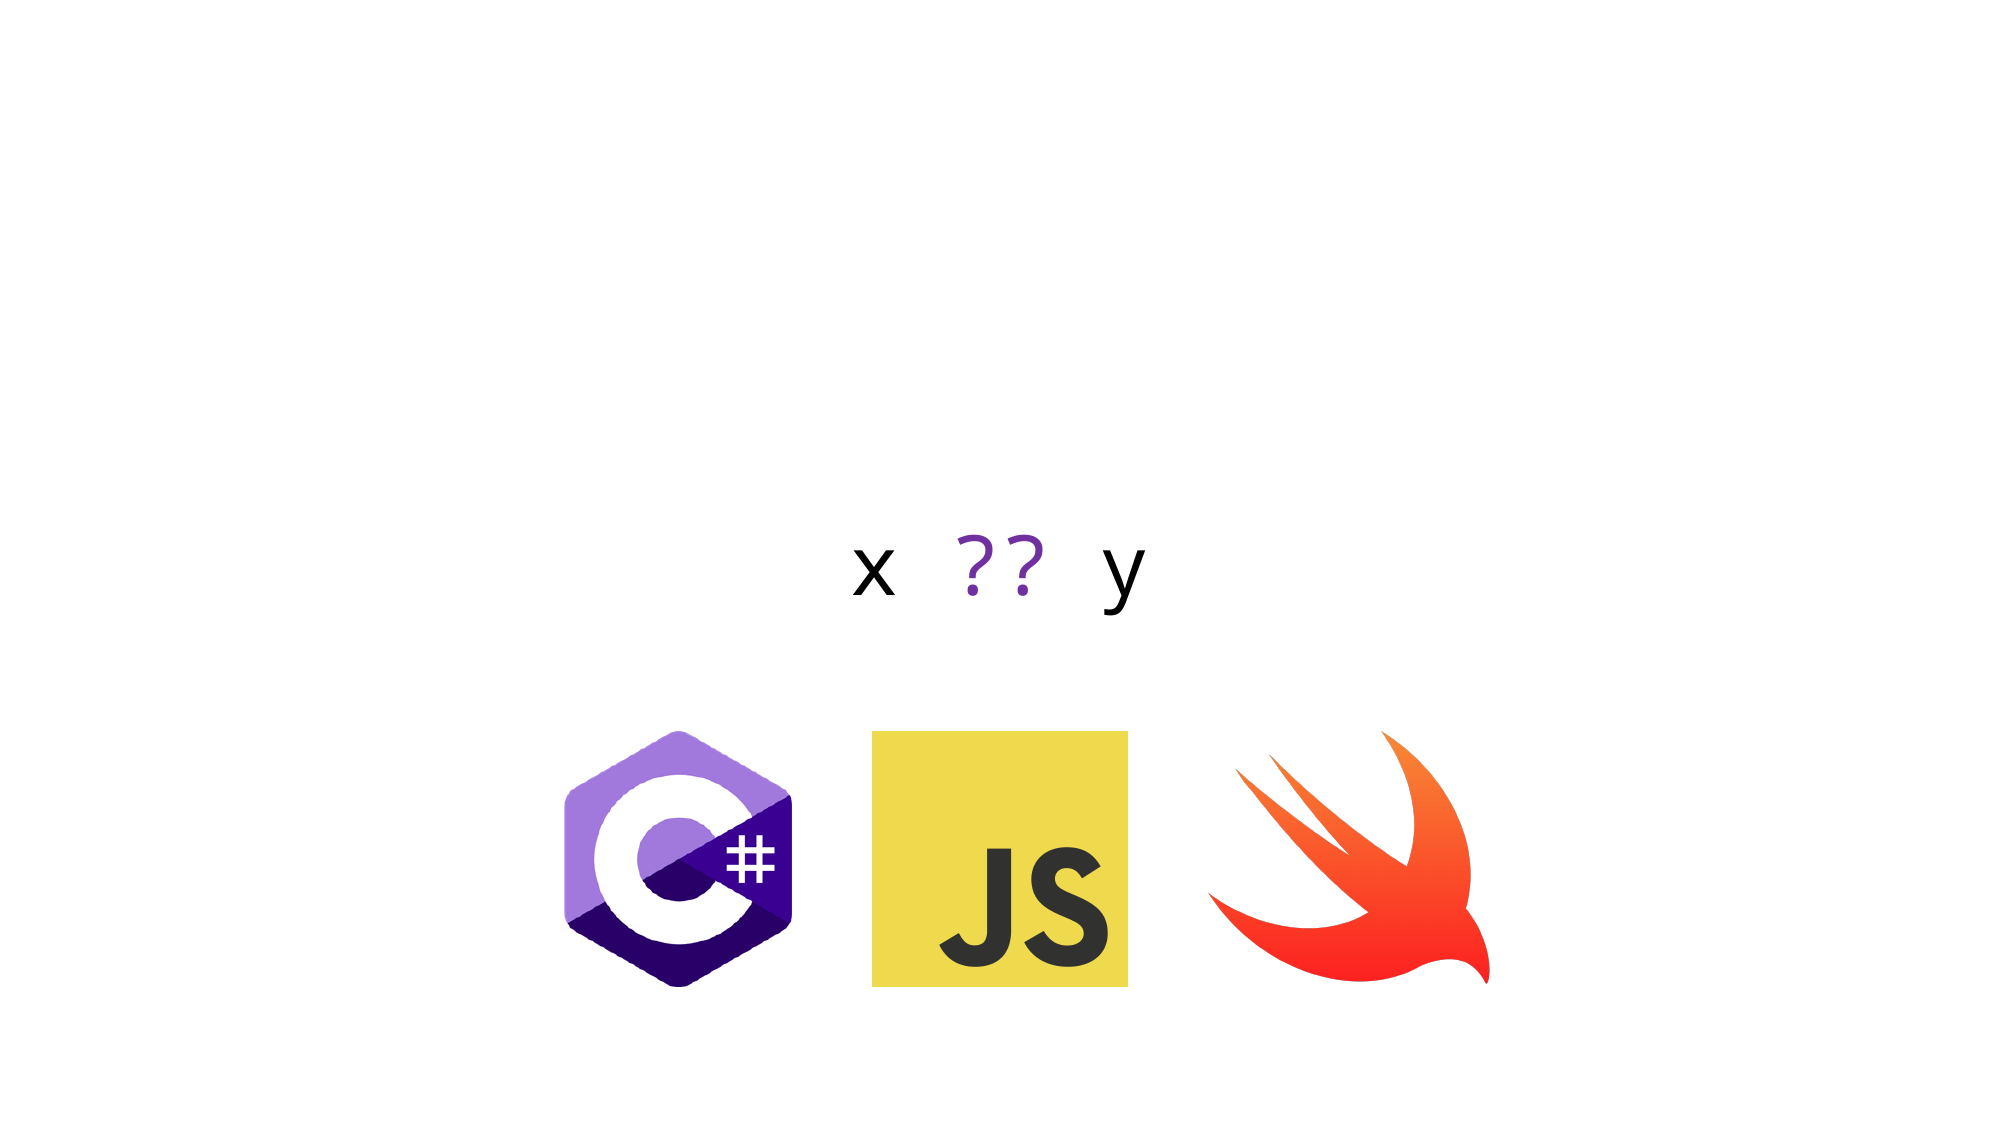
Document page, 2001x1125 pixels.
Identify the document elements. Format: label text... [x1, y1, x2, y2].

picture [872, 731, 1128, 987]
picture [564, 731, 792, 987]
picture [1207, 731, 1492, 987]
text_box x ?? y [835, 504, 1165, 620]
